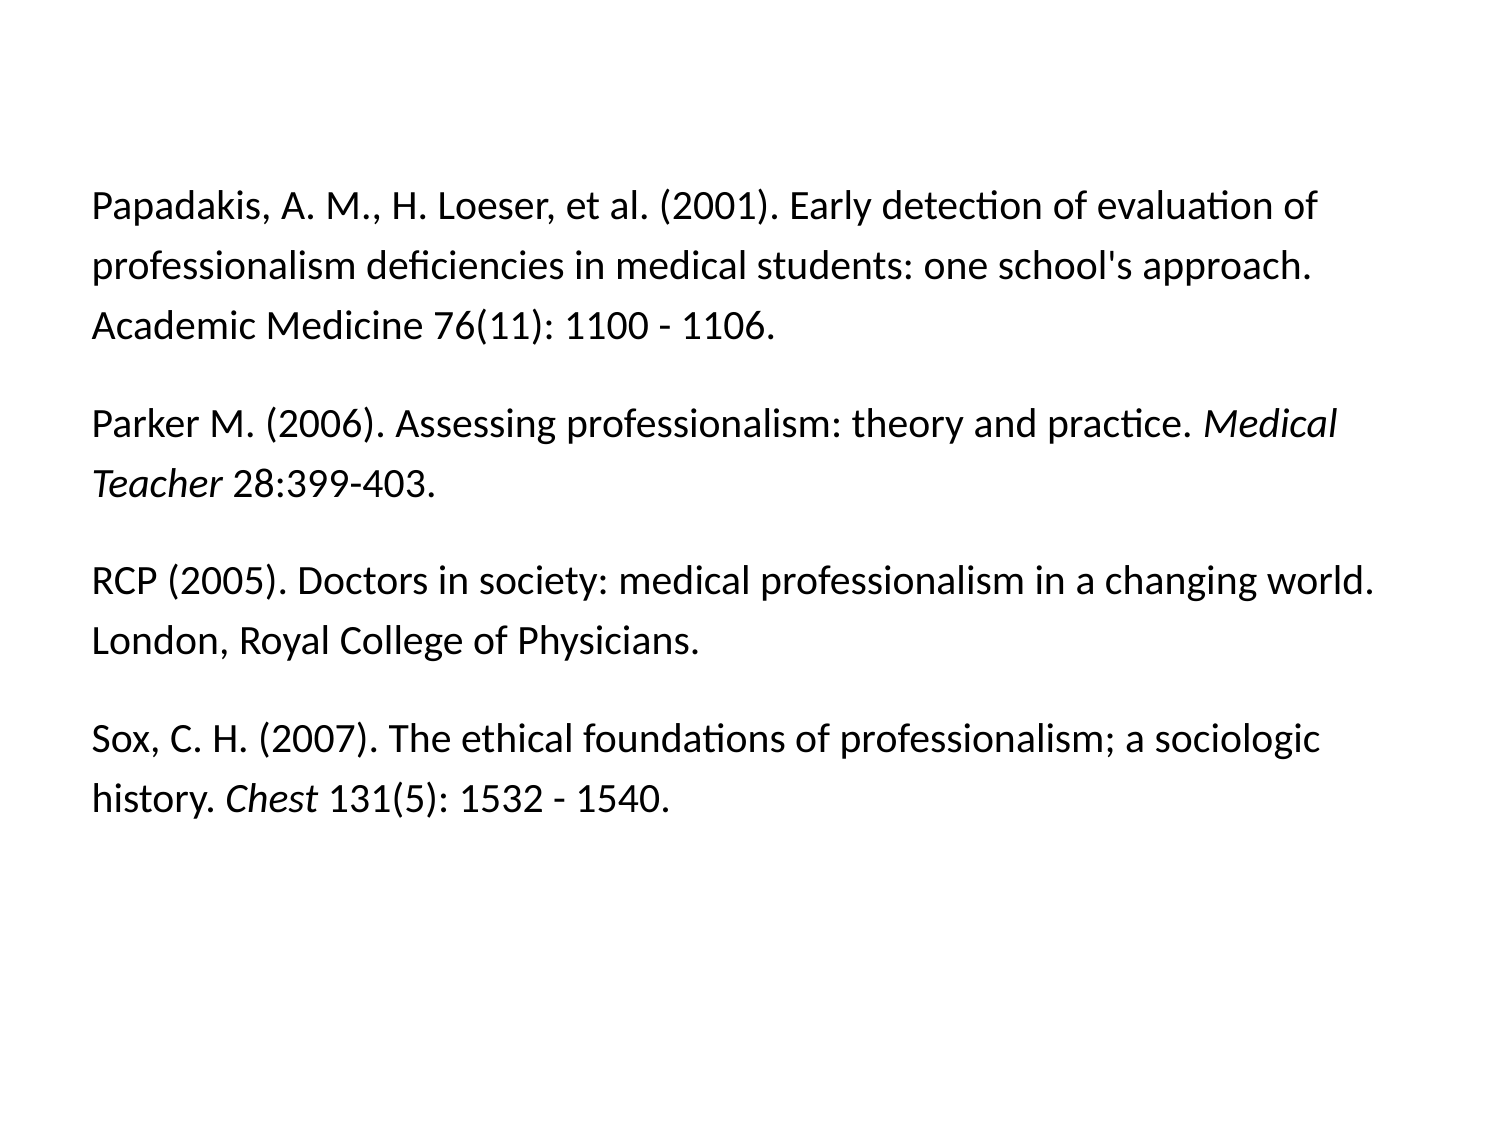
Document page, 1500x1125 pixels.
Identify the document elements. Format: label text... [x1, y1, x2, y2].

list Papadakis, A. M., H. Loeser, et al. (2001). Early detection of evaluation of professionalism deficiencies in medical students: one school's approach. Academic Medicine 76(11): 1100 - 1106. Parker M. (2006). Assessing professionalism: theory and practice. Medical Teacher 28:399-403. RCP (2005). Doctors in society: medical professionalism in a changing world. London, Royal College of Physicians. Sox, C. H. (2007). The ethical foundations of professionalism; a sociologic history. Chest 131(5): 1532 - 1540. [76, 160, 1427, 1106]
